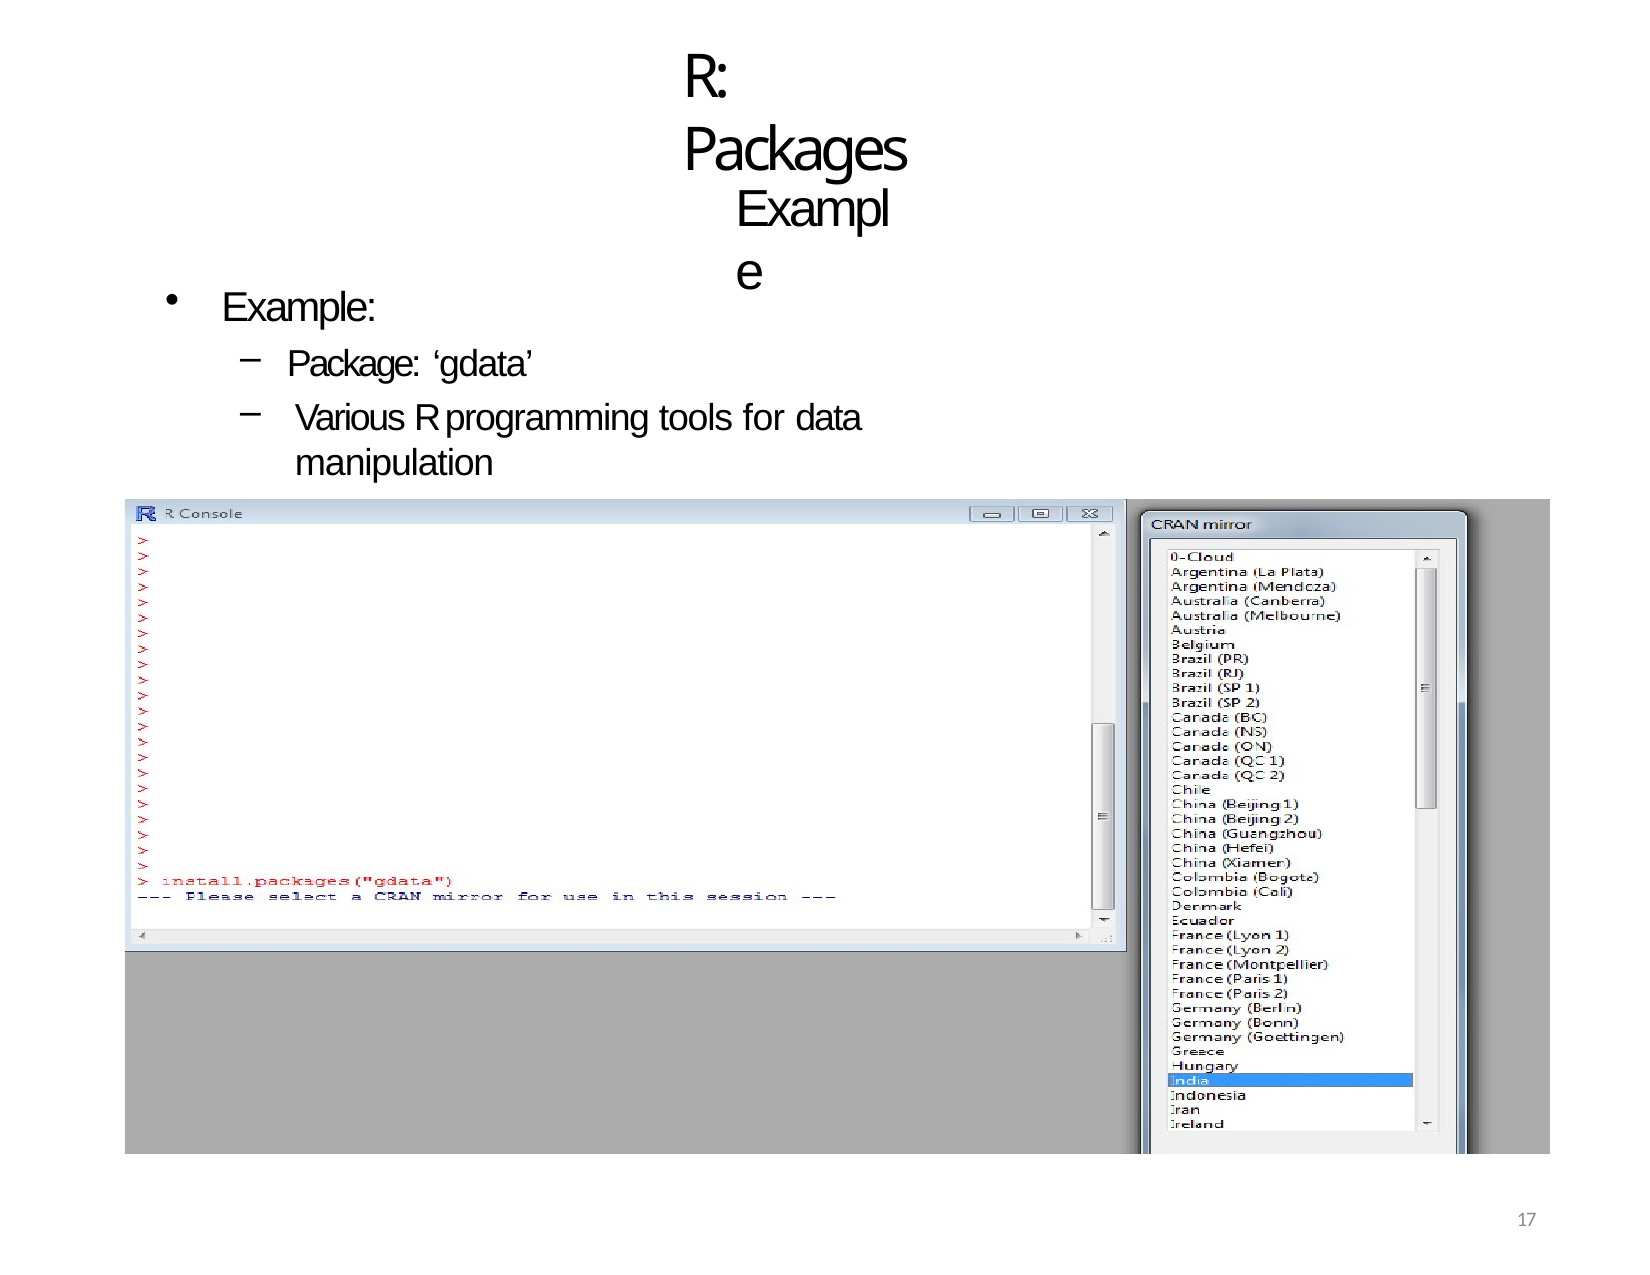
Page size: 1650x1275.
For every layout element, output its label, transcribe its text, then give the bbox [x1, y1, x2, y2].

title R: Packages [680, 1, 969, 217]
text_box [124, 499, 1550, 1154]
text_box Example: Package: ‘gdata’ Various R programming tools for data manipulation [162, 267, 1070, 483]
slide_number 17 [1165, 1154, 1537, 1275]
text_box Example [733, 172, 917, 300]
